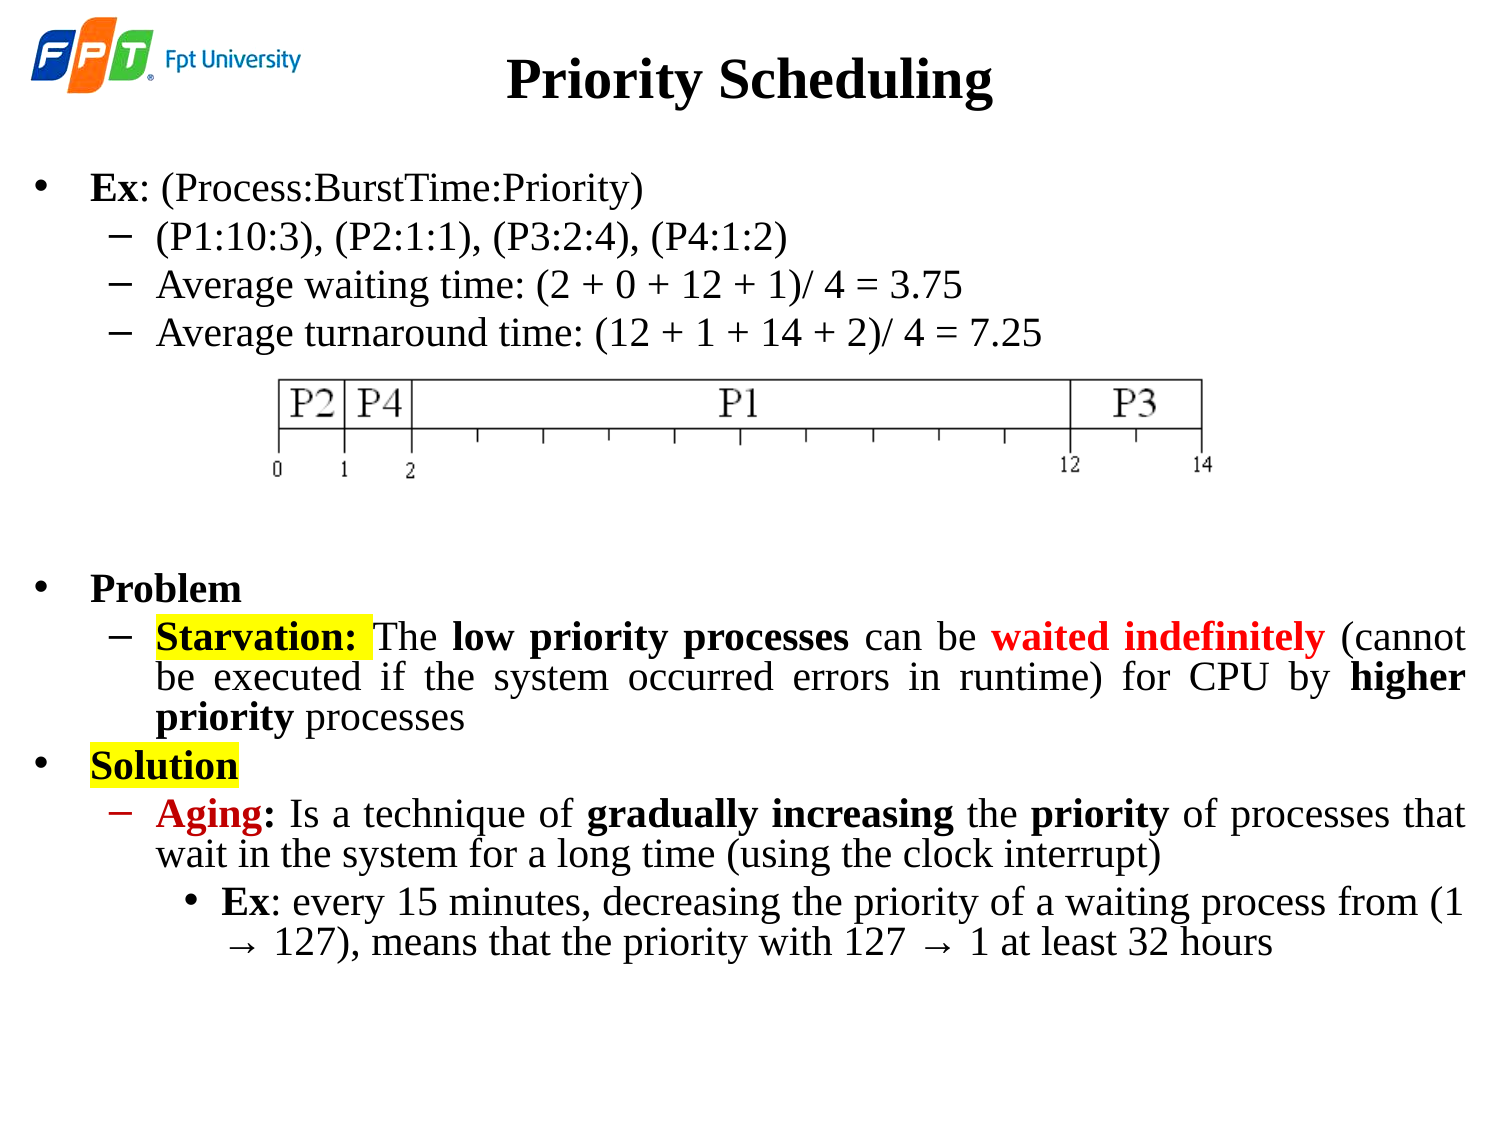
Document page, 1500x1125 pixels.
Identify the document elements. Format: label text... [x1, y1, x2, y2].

picture [269, 362, 1231, 488]
list Ex: (Process:BurstTime:Priority) (P1:10:3), (P2:1:1), (P3:2:4), (P4:1:2) Average waiting time: (2 + 0 + 12 + 1)/ 4 = 3.75 Average turnaround time: (12 + 1 + 14 + 2)/ 4 = 7.25 Problem Starvation: The low priority processes can be waited indefinitely (cannot be executed if the system occurred errors in runtime) for CPU by higher priority processes Solution Aging: Is a technique of gradually increasing the priority of processes that wait in the system for a long time (using the clock interrupt) Ex: every 15 minutes, decreasing the priority of a waiting process from (1 → 127), means that the priority with 127 → 1 at least 32 hours [18, 162, 1482, 1125]
picture [0, 0, 125, 122]
title Priority Scheduling [125, 0, 1375, 150]
